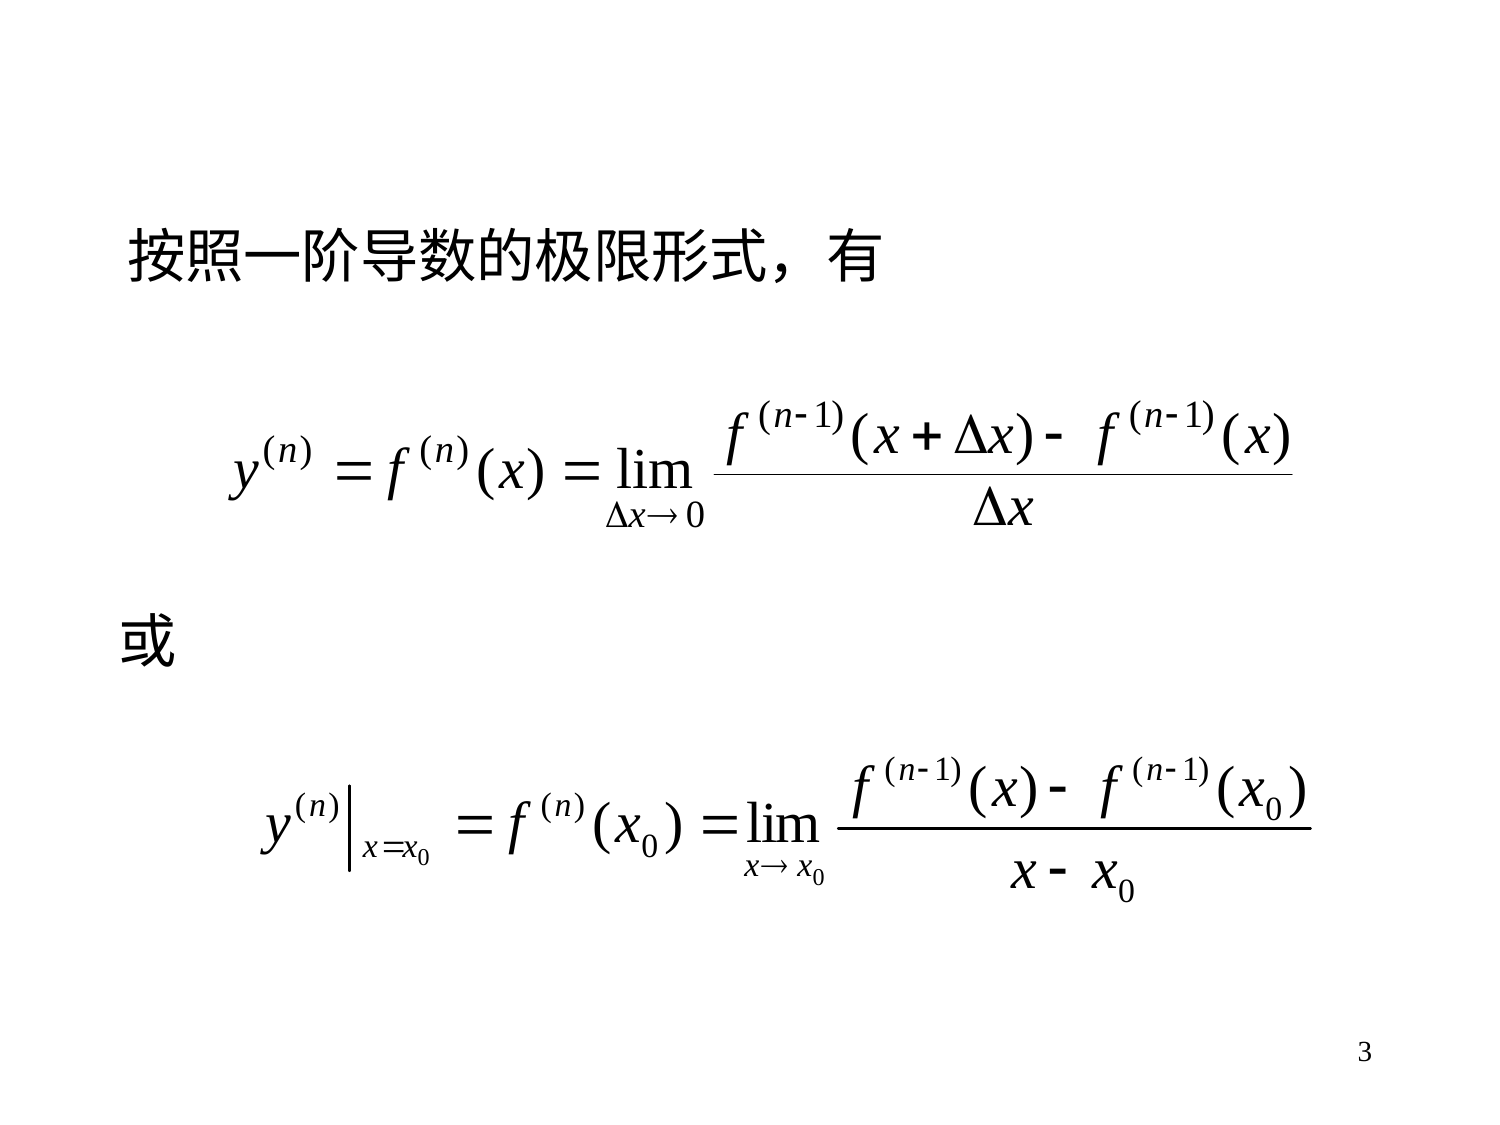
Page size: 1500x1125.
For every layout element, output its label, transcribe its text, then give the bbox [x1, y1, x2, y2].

text_box 按照一阶导数的极限形式，有 [112, 211, 1034, 297]
text_box 或 [103, 596, 441, 682]
slide_number 3 [1074, 1024, 1388, 1100]
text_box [250, 740, 1324, 916]
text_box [223, 391, 1299, 535]
